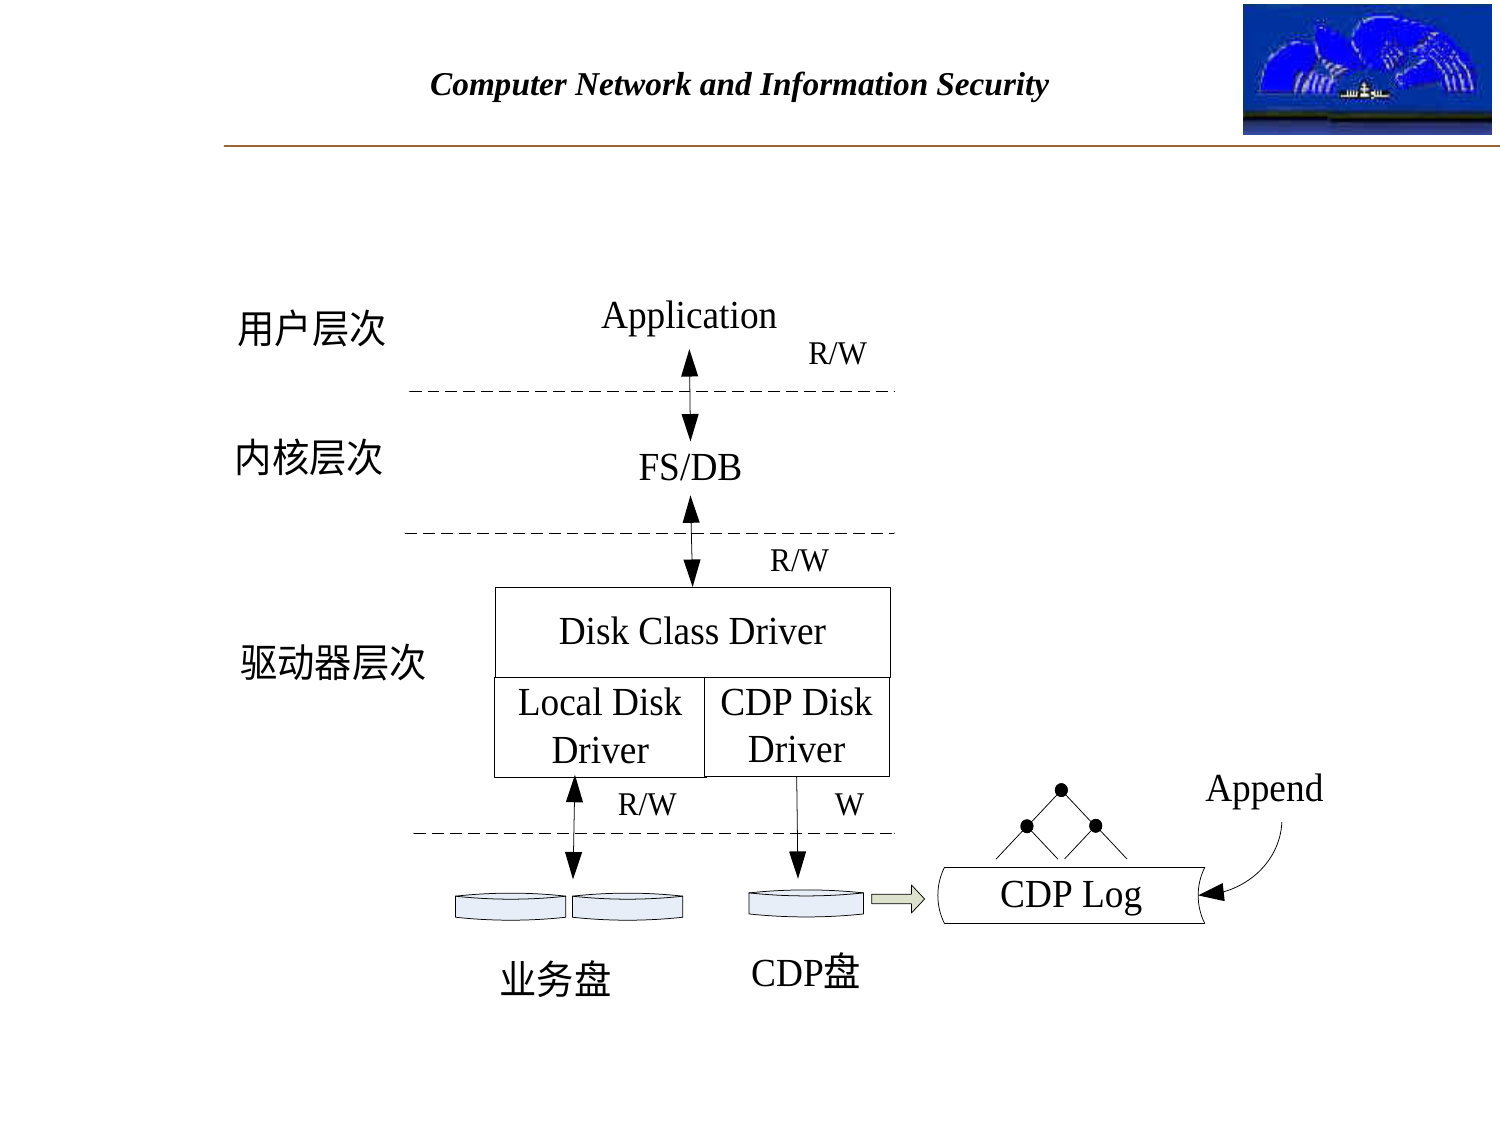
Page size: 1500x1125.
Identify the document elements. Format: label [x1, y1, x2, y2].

text_box [206, 278, 1353, 1016]
